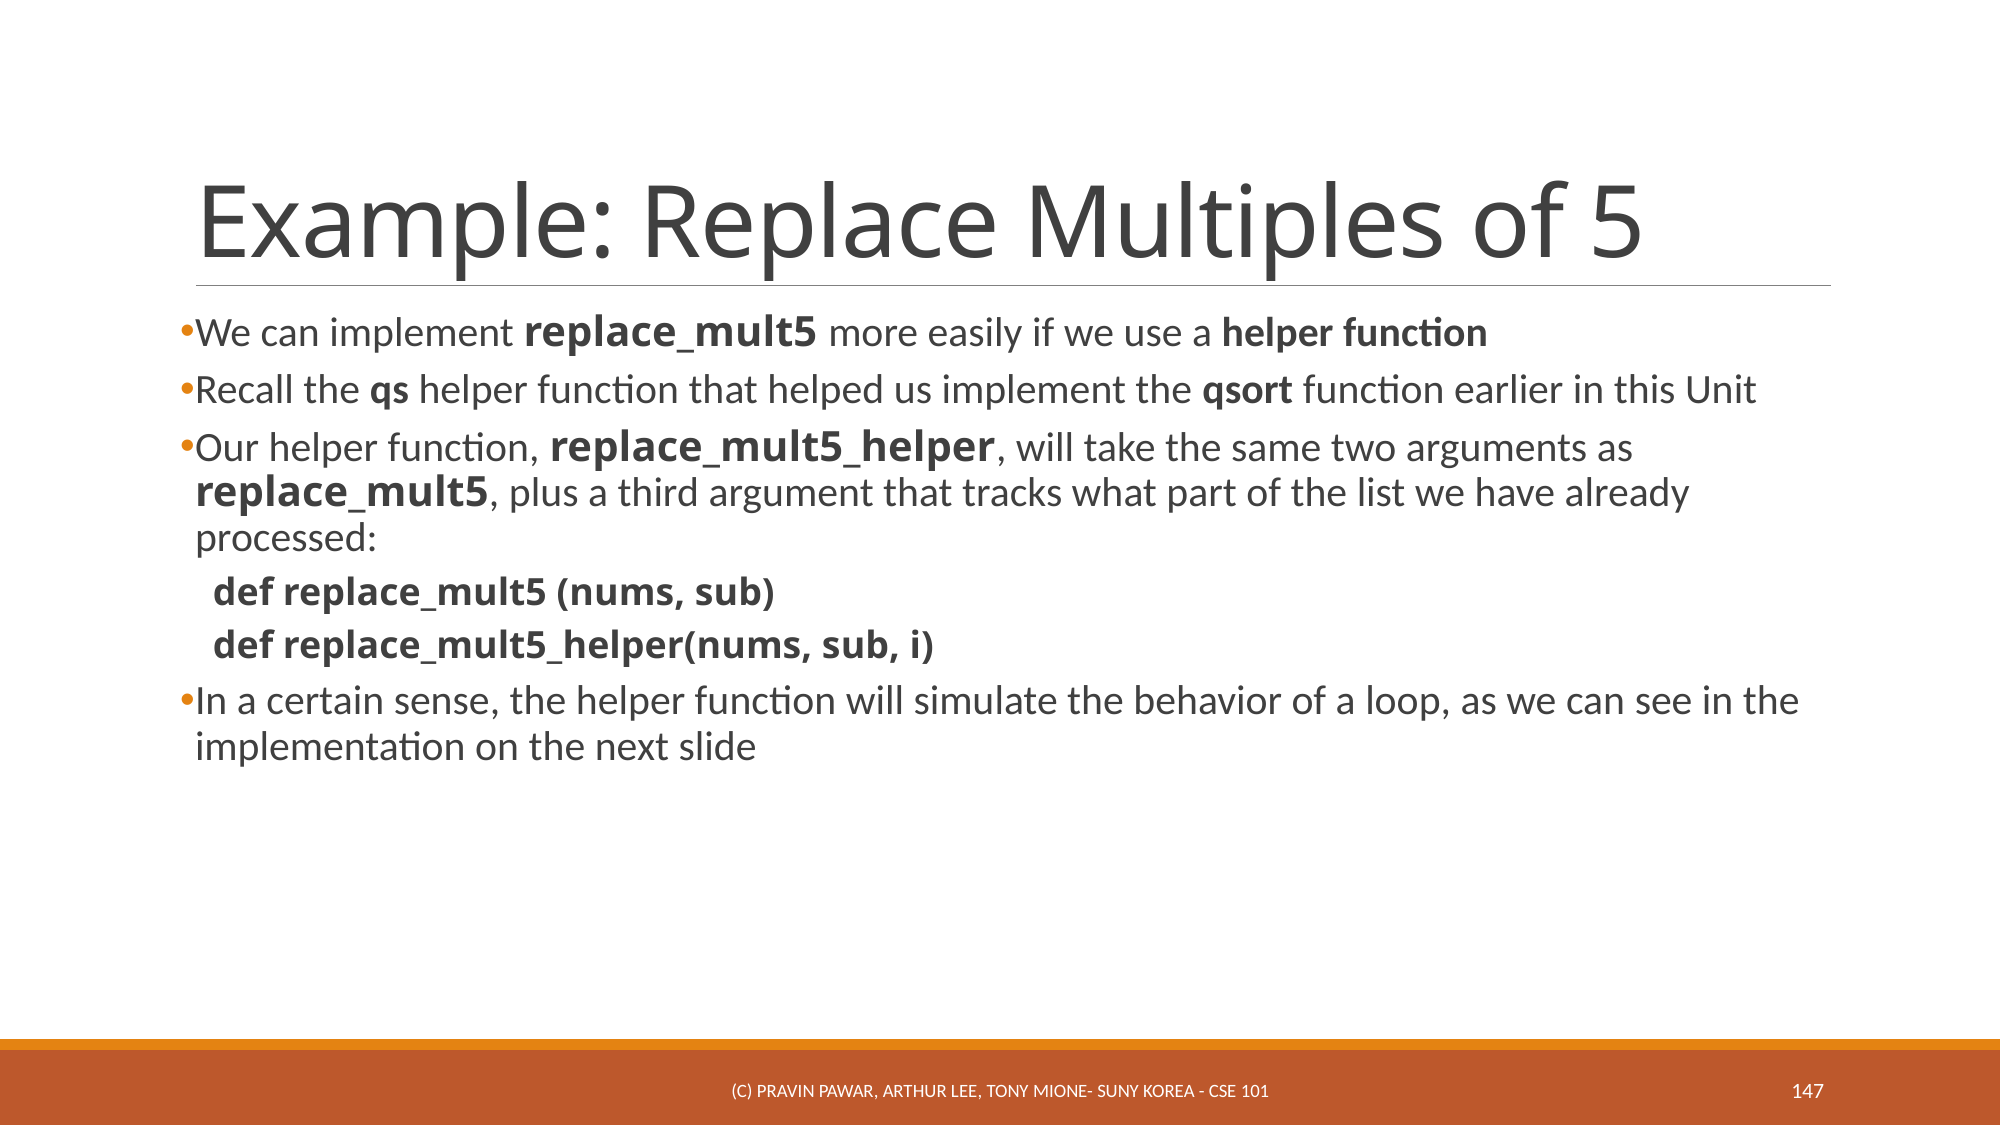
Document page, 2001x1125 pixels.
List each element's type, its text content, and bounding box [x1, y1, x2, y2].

footer (c) Pravin Pawar, Arthur Lee, Tony Mione- SUNY Korea - CSE 101 [604, 1059, 1396, 1120]
list We can implement replace_mult5 more easily if we use a helper function Recall the qs helper function that helped us implement the qsort function earlier in this Unit Our helper function, replace_mult5_helper, will take the same two arguments as replace_mult5, plus a third argument that tracks what part of the list we have already processed: def replace_mult5 (nums, sub) def replace_mult5_helper(nums, sub, i) In a certain sense, the helper function will simulate the behavior of a loop, as we can see in the implementation on the next slide [180, 302, 1830, 963]
slide_number 147 [1624, 1059, 1840, 1120]
title Example: Replace Multiples of 5 [180, 47, 1830, 285]
